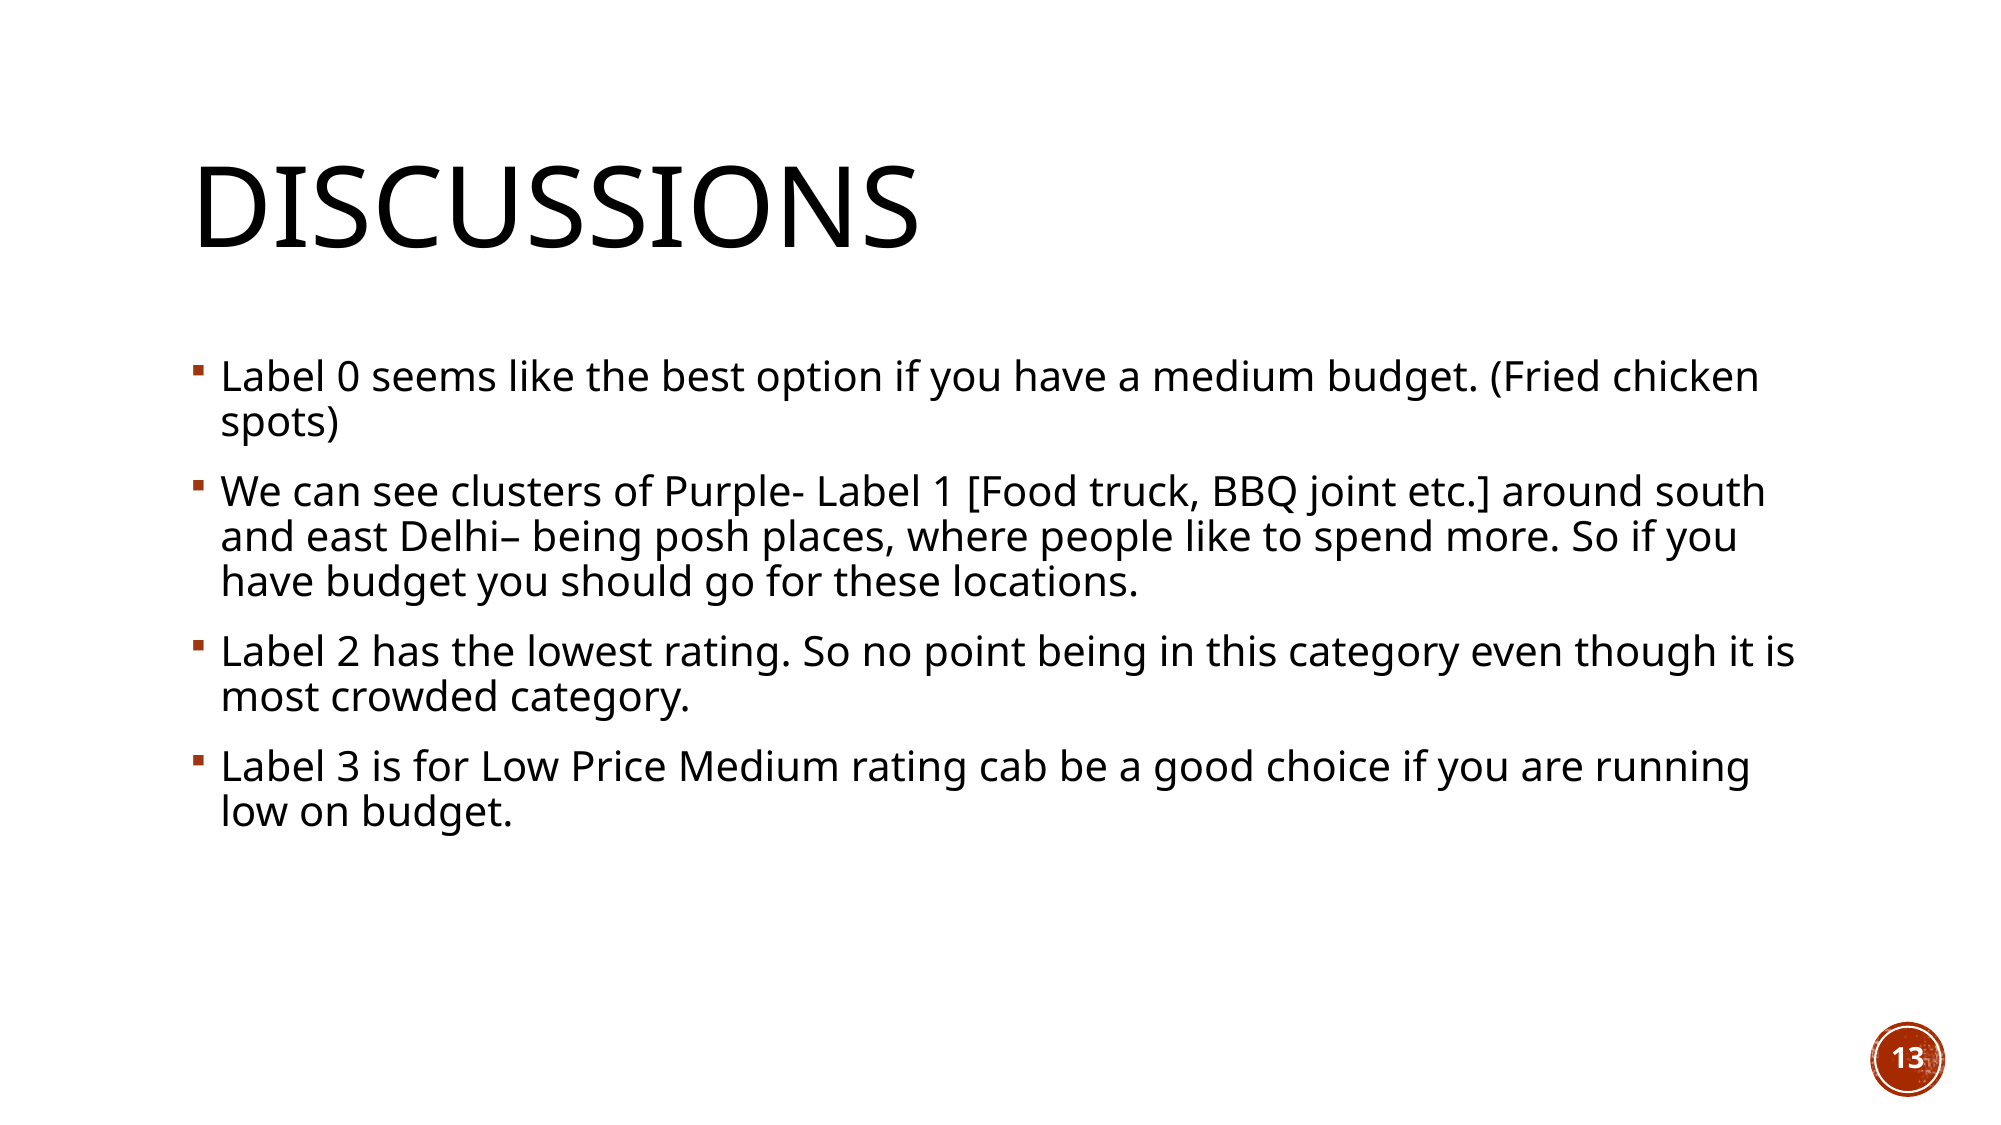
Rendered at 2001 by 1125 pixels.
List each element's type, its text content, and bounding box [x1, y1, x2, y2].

title discussions [175, 79, 1826, 344]
list Label 0 seems like the best option if you have a medium budget. (Fried chicken spots) We can see clusters of Purple- Label 1 [Food truck, BBQ joint etc.] around south and east Delhi– being posh places, where people like to spend more. So if you have budget you should go for these locations. Label 2 has the lowest rating. So no point being in this category even though it is most crowded category. Label 3 is for Low Price Medium rating cab be a good choice if you are running low on budget. [175, 348, 1826, 1013]
slide_number 13 [1855, 1028, 1961, 1089]
